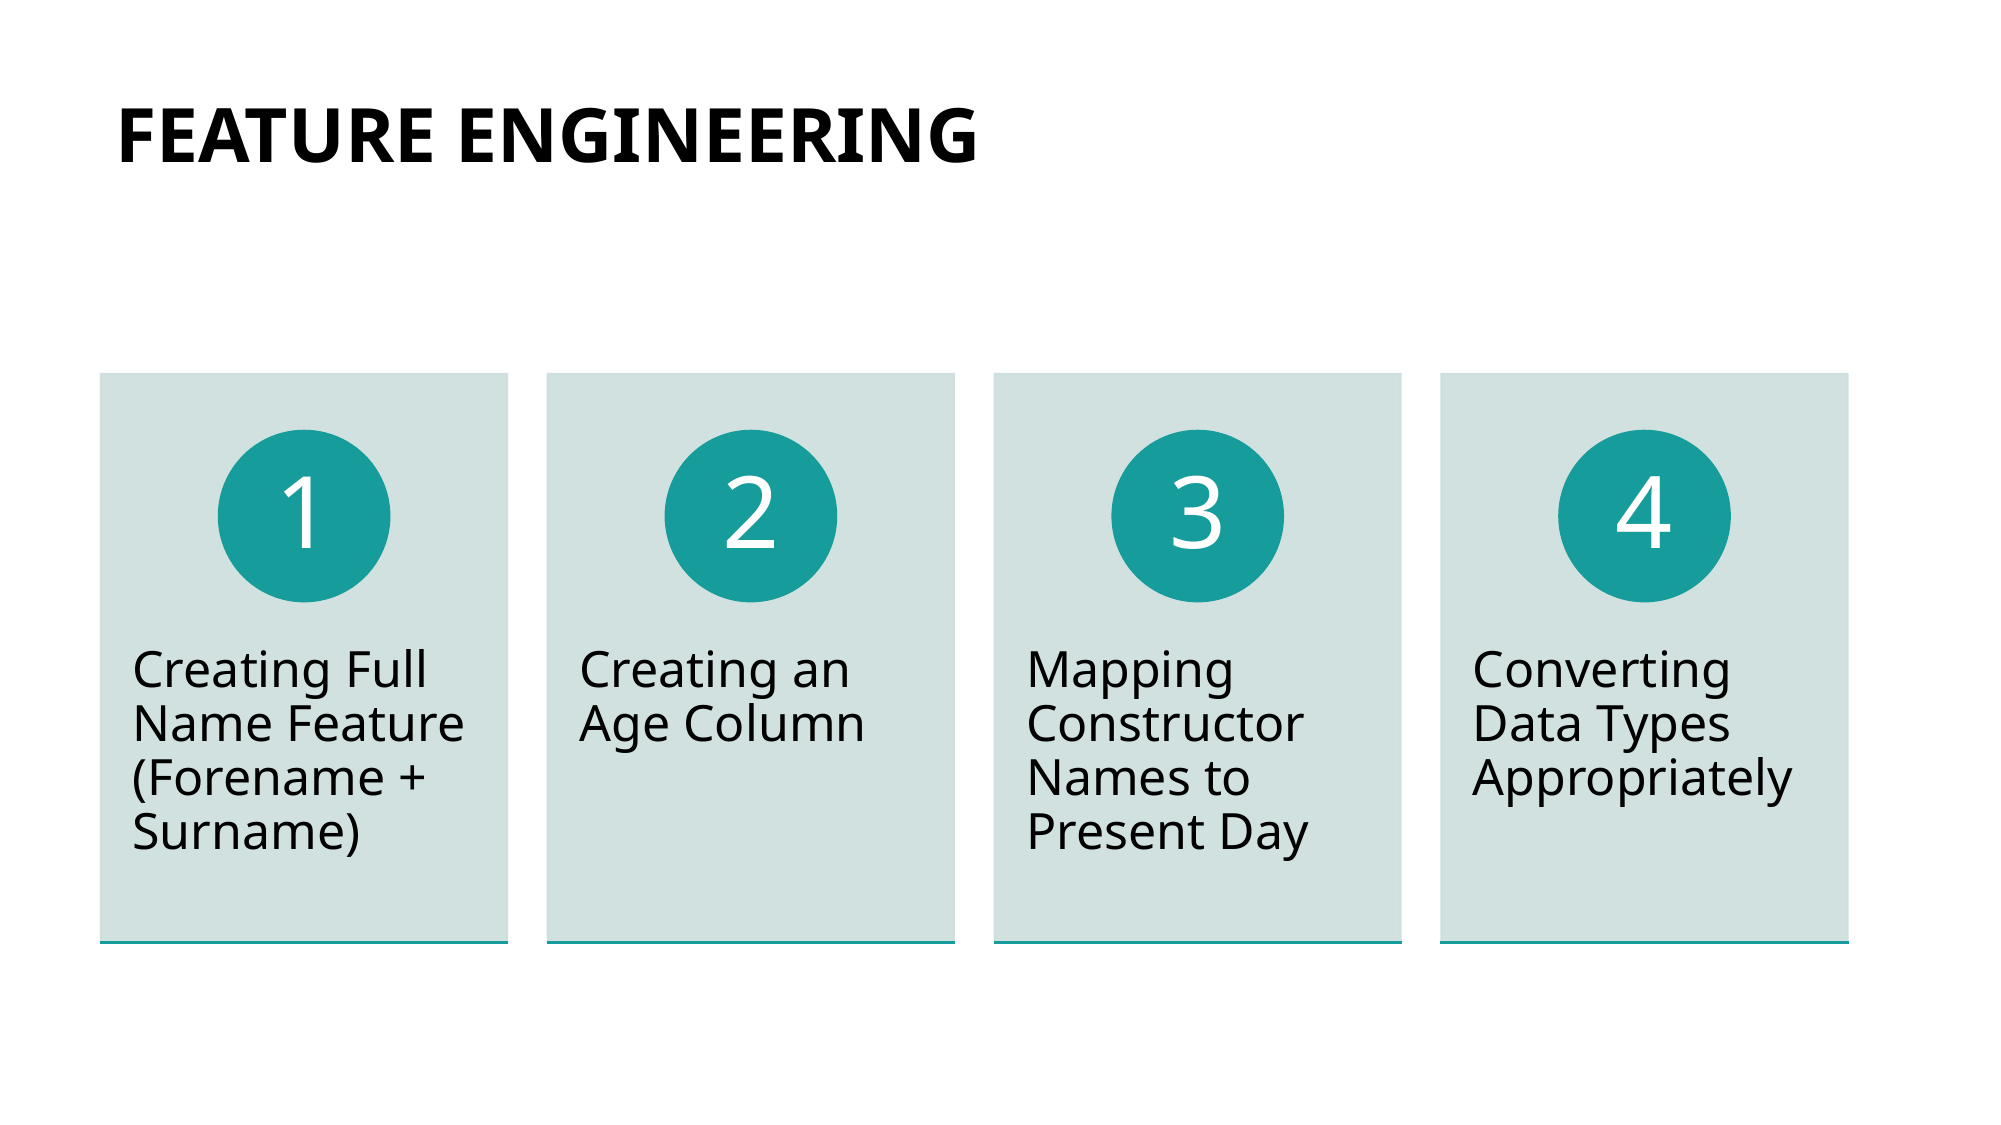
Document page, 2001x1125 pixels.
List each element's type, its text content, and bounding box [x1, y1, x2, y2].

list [100, 281, 1849, 1035]
title FEATURE ENGINEERING [100, 90, 1849, 276]
